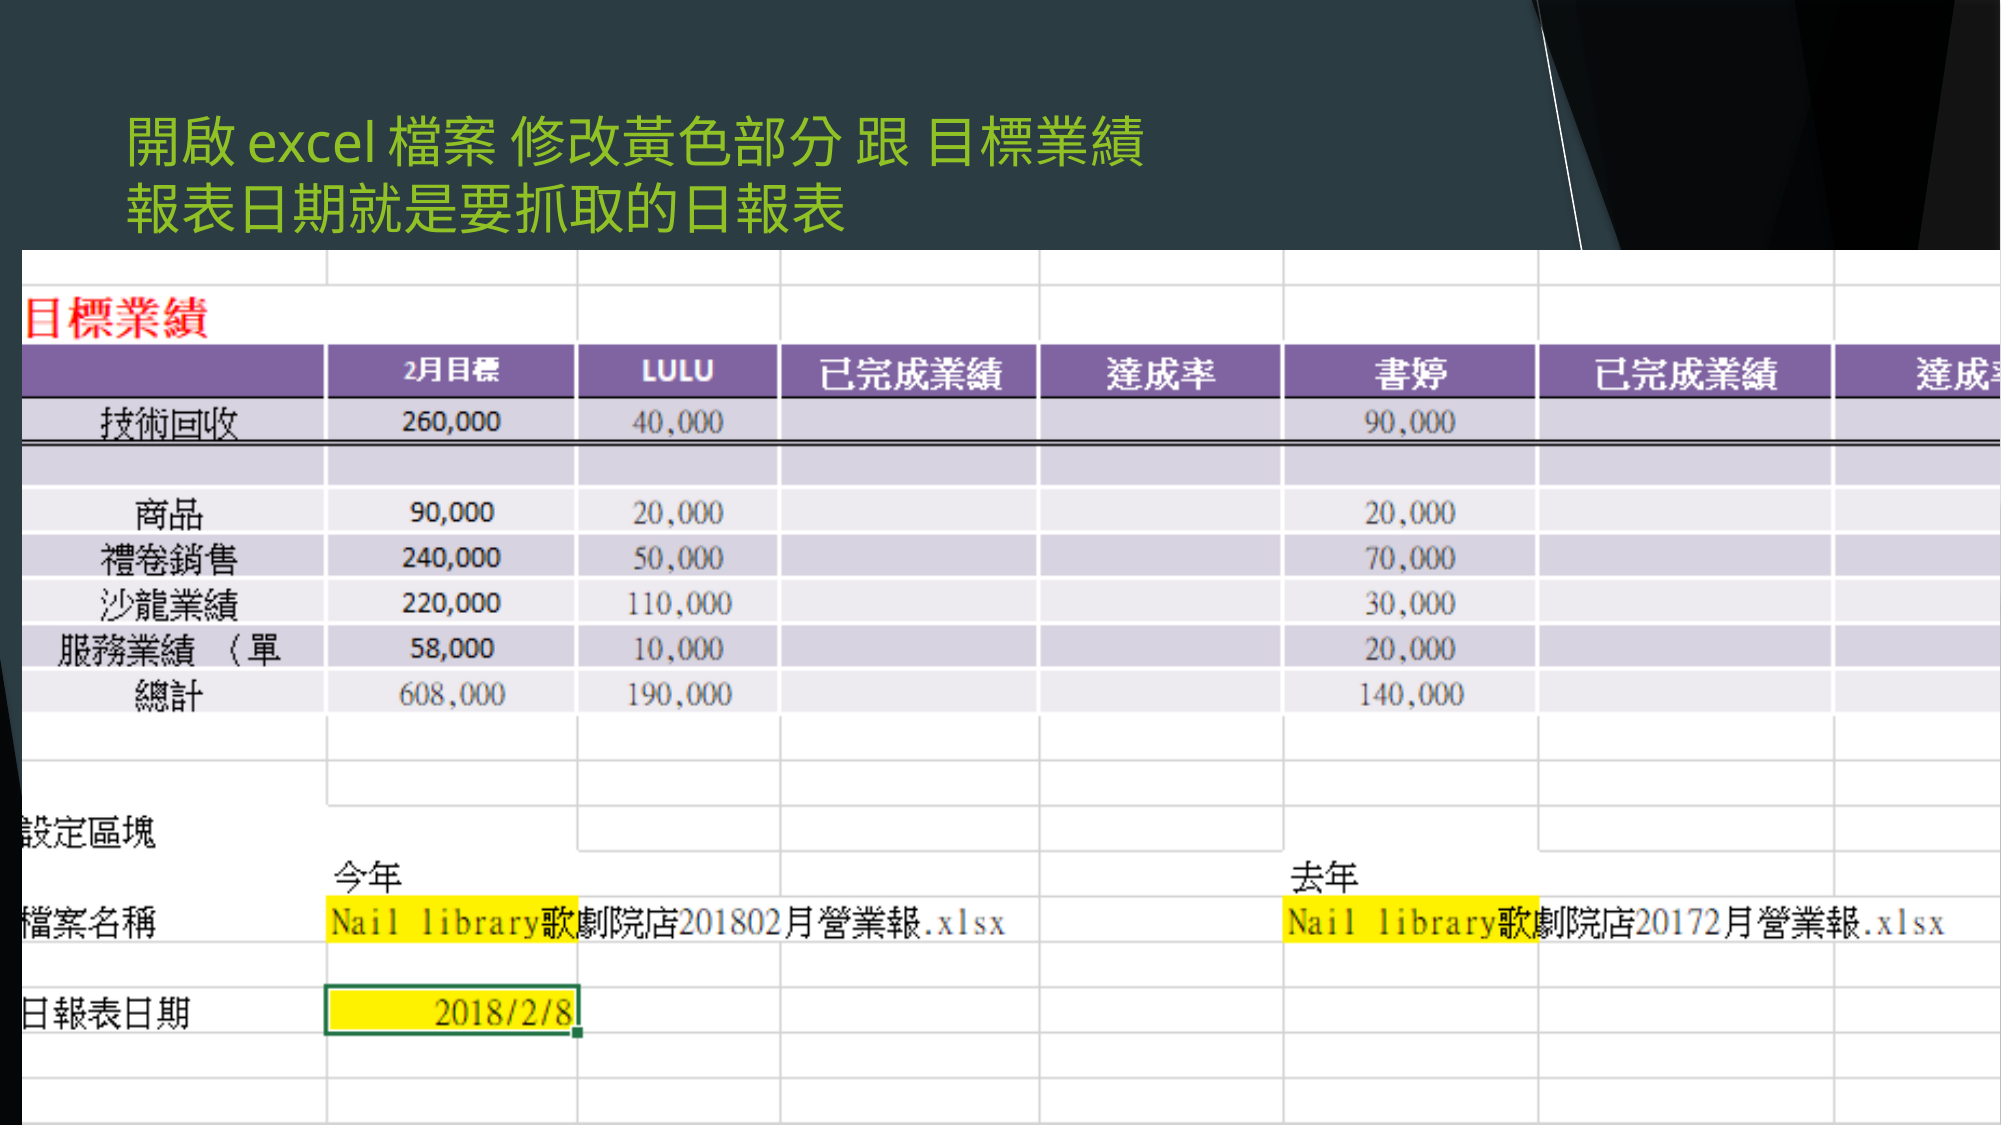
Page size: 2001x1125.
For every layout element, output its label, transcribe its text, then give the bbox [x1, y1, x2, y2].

text_box 開啟excel檔案 修改黃色部分 跟 目標業績 報表日期就是要抓取的日報表 [111, 99, 1522, 248]
picture [21, 250, 2000, 1125]
